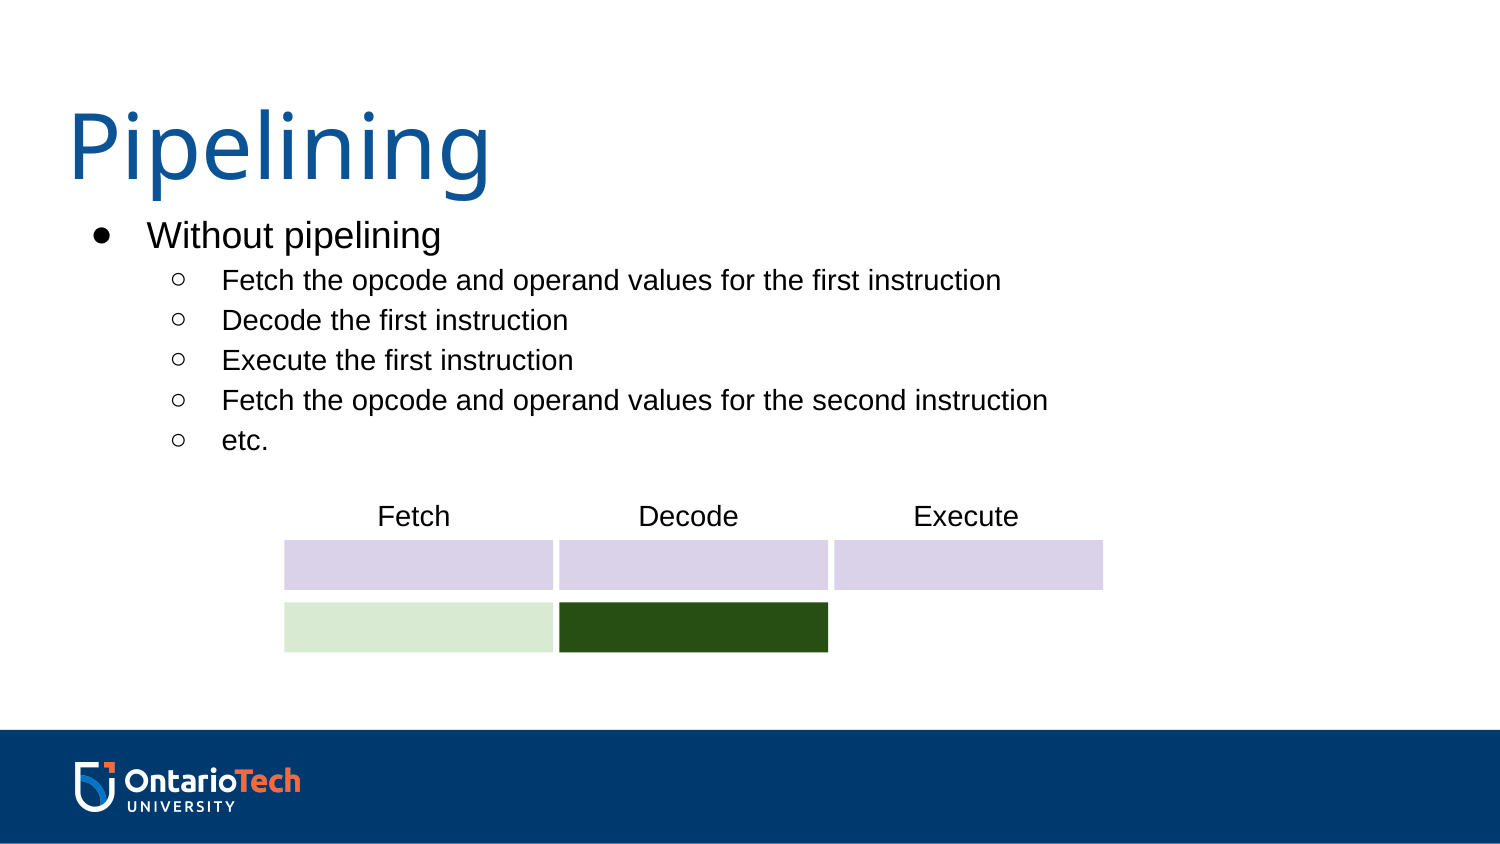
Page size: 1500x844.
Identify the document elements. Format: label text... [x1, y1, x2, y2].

text_box [559, 602, 829, 653]
title Pipelining [51, 72, 1449, 167]
text_box [559, 540, 829, 590]
text_box Fetch [362, 482, 500, 588]
text_box Execute [898, 482, 1036, 540]
text_box Decode [623, 482, 761, 540]
text_box [834, 540, 1104, 590]
picture [75, 762, 300, 812]
text_box [284, 540, 554, 590]
text_box [284, 602, 554, 653]
list Without pipelining Fetch the opcode and operand values for the first instruction Decode the first instruction Execute the first instruction Fetch the opcode and operand values for the second instruction etc. [56, 189, 1361, 401]
